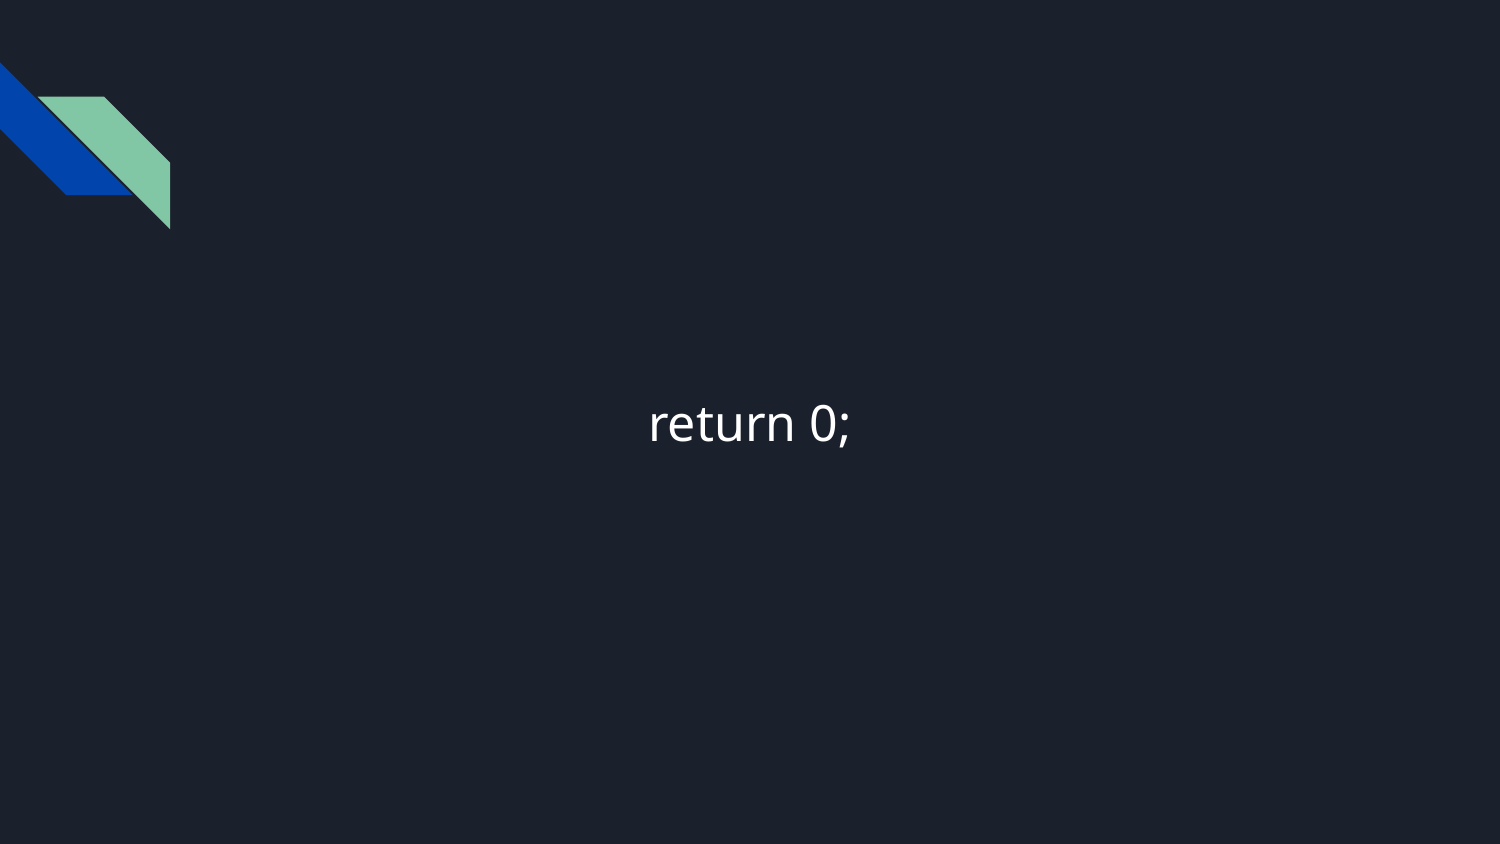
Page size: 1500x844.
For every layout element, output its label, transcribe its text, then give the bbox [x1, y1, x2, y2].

title return 0; [172, 346, 1328, 497]
